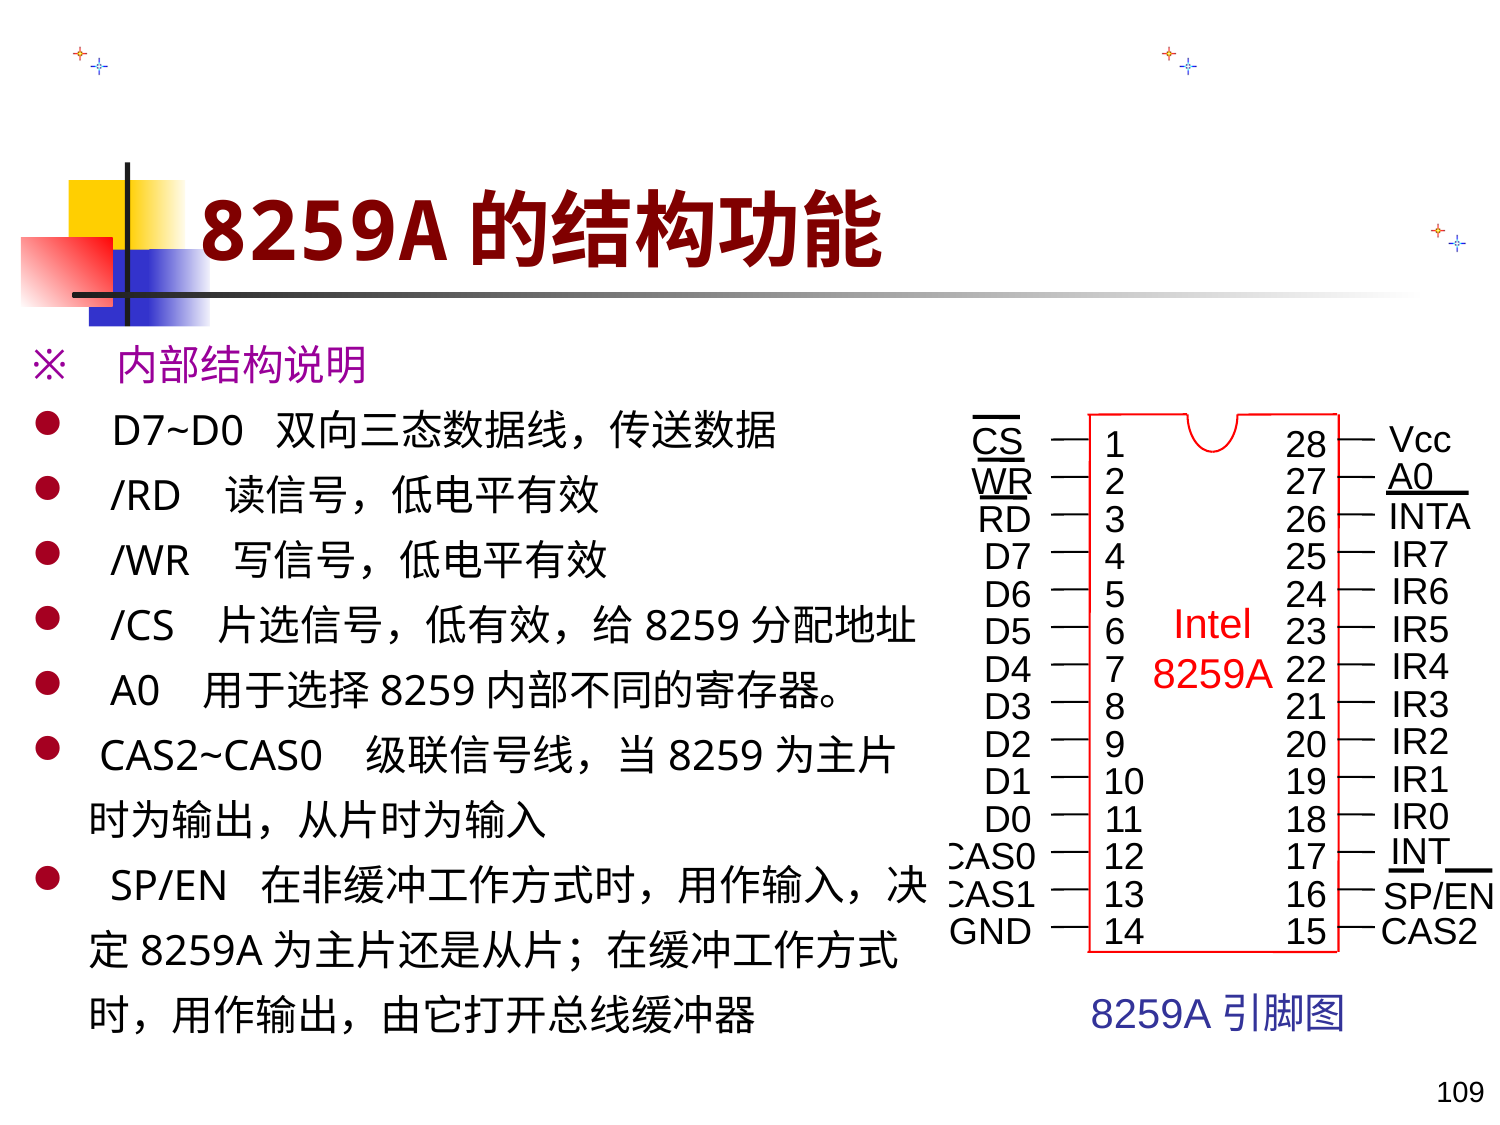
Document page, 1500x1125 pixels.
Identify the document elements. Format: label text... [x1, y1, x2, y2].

text_box 8259A引脚图 [1075, 979, 1362, 1044]
text_box 13 [1103, 869, 1145, 907]
text_box IR1 [1391, 754, 1450, 792]
text_box 14 [1103, 907, 1145, 951]
text_box CAS1 [950, 869, 1037, 915]
text_box Vcc [1389, 414, 1452, 460]
text_box 28 [1285, 419, 1327, 457]
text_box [1050, 701, 1089, 928]
text_box 2 [1104, 457, 1126, 494]
text_box 9 [1104, 719, 1126, 757]
picture [1151, 42, 1202, 93]
title 8259A的结构功能 [182, 184, 1500, 285]
text_box IR3 [1391, 679, 1450, 717]
text_box D6 [973, 569, 1032, 607]
text_box IR6 [1391, 567, 1450, 604]
text_box 21 [1285, 682, 1327, 719]
text_box [1212, 414, 1238, 452]
text_box 6 [1104, 607, 1126, 644]
text_box D2 [973, 719, 1032, 757]
text_box INTA [1388, 492, 1472, 538]
text_box 8 [1104, 682, 1126, 719]
text_box WR [960, 457, 1034, 503]
text_box 25 [1285, 532, 1327, 569]
text_box 3 [1104, 494, 1126, 532]
text_box CAS2 [1380, 907, 1479, 953]
text_box 内部结构说明 D7~D0 双向三态数据线，传送数据 /RD 读信号，低电平有效 /WR 写信号，低电平有效 /CS 片选信号，低有效，给8259分配地址 A0 用于选择8259内部不同的寄存器。 CAS2~CAS0 级联信号线，当8259为主片时为输出，从片时为输入 SP/EN 在非缓冲工作方式时，用作输入，决定8259A为主片还是从片；在缓冲工作方式时，用作输出，由它打开总线缓冲器 [17, 326, 950, 1047]
text_box D4 [973, 644, 1032, 682]
text_box 16 [1285, 869, 1327, 907]
text_box 4 [1104, 532, 1126, 569]
text_box 23 [1285, 607, 1327, 644]
text_box D1 [973, 757, 1032, 794]
text_box IR5 [1391, 604, 1450, 642]
text_box 12 [1103, 832, 1145, 869]
text_box RD [967, 494, 1032, 540]
text_box GND [950, 907, 1033, 953]
text_box IR0 [1391, 792, 1450, 827]
text_box 19 [1285, 757, 1327, 794]
text_box 8259A [1152, 647, 1274, 698]
text_box 24 [1285, 569, 1327, 607]
text_box SP/EN [1383, 871, 1496, 917]
text_box A0 [1387, 452, 1434, 492]
text_box IR7 [1391, 529, 1450, 567]
text_box 10 [1103, 757, 1145, 803]
text_box 17 [1285, 832, 1327, 869]
text_box D5 [973, 607, 1032, 644]
text_box 5 [1104, 569, 1126, 607]
text_box 11 [1104, 794, 1144, 832]
text_box CS [960, 417, 1024, 457]
text_box 26 [1285, 494, 1327, 532]
text_box INT [1390, 827, 1451, 871]
text_box 15 [1285, 907, 1327, 953]
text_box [1050, 438, 1089, 665]
text_box 7 [1104, 644, 1126, 682]
text_box 18 [1285, 794, 1327, 832]
text_box IR4 [1391, 642, 1450, 679]
text_box D7 [973, 532, 1032, 569]
text_box 1 [1104, 419, 1126, 457]
text_box [1187, 414, 1212, 452]
text_box D3 [973, 682, 1032, 719]
text_box Intel [1173, 597, 1253, 647]
picture [62, 42, 113, 93]
text_box CAS0 [950, 832, 1037, 869]
text_box 22 [1285, 644, 1327, 682]
text_box 27 [1285, 457, 1327, 494]
text_box D0 [973, 794, 1032, 832]
text_box 20 [1285, 719, 1327, 757]
text_box 109 [1187, 1040, 1500, 1116]
text_box IR2 [1391, 717, 1450, 754]
